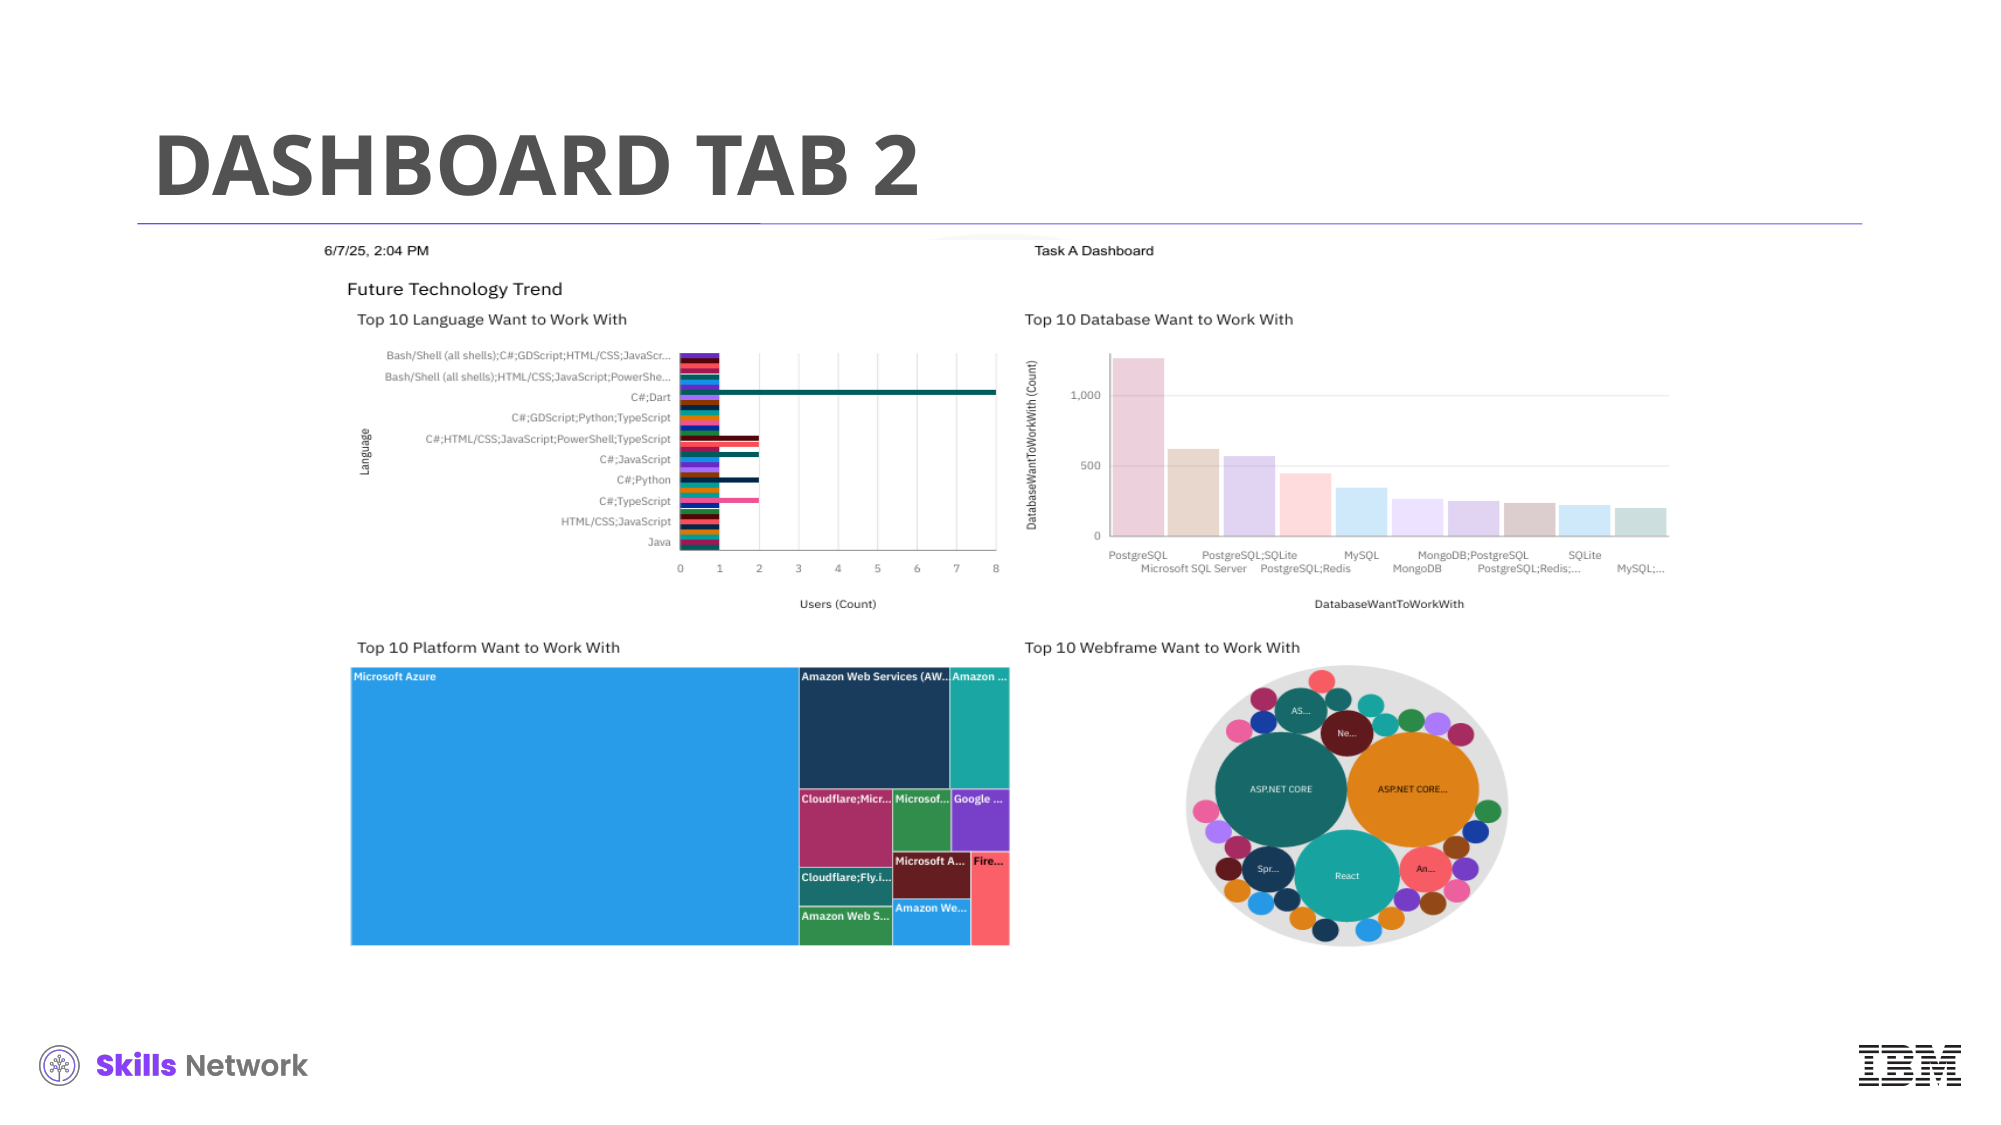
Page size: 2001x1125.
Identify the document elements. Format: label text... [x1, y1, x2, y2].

picture [321, 240, 1684, 1036]
picture [1859, 1045, 1961, 1086]
picture [39, 1045, 308, 1086]
title DASHBOARD TAB 2 [137, 59, 1863, 278]
